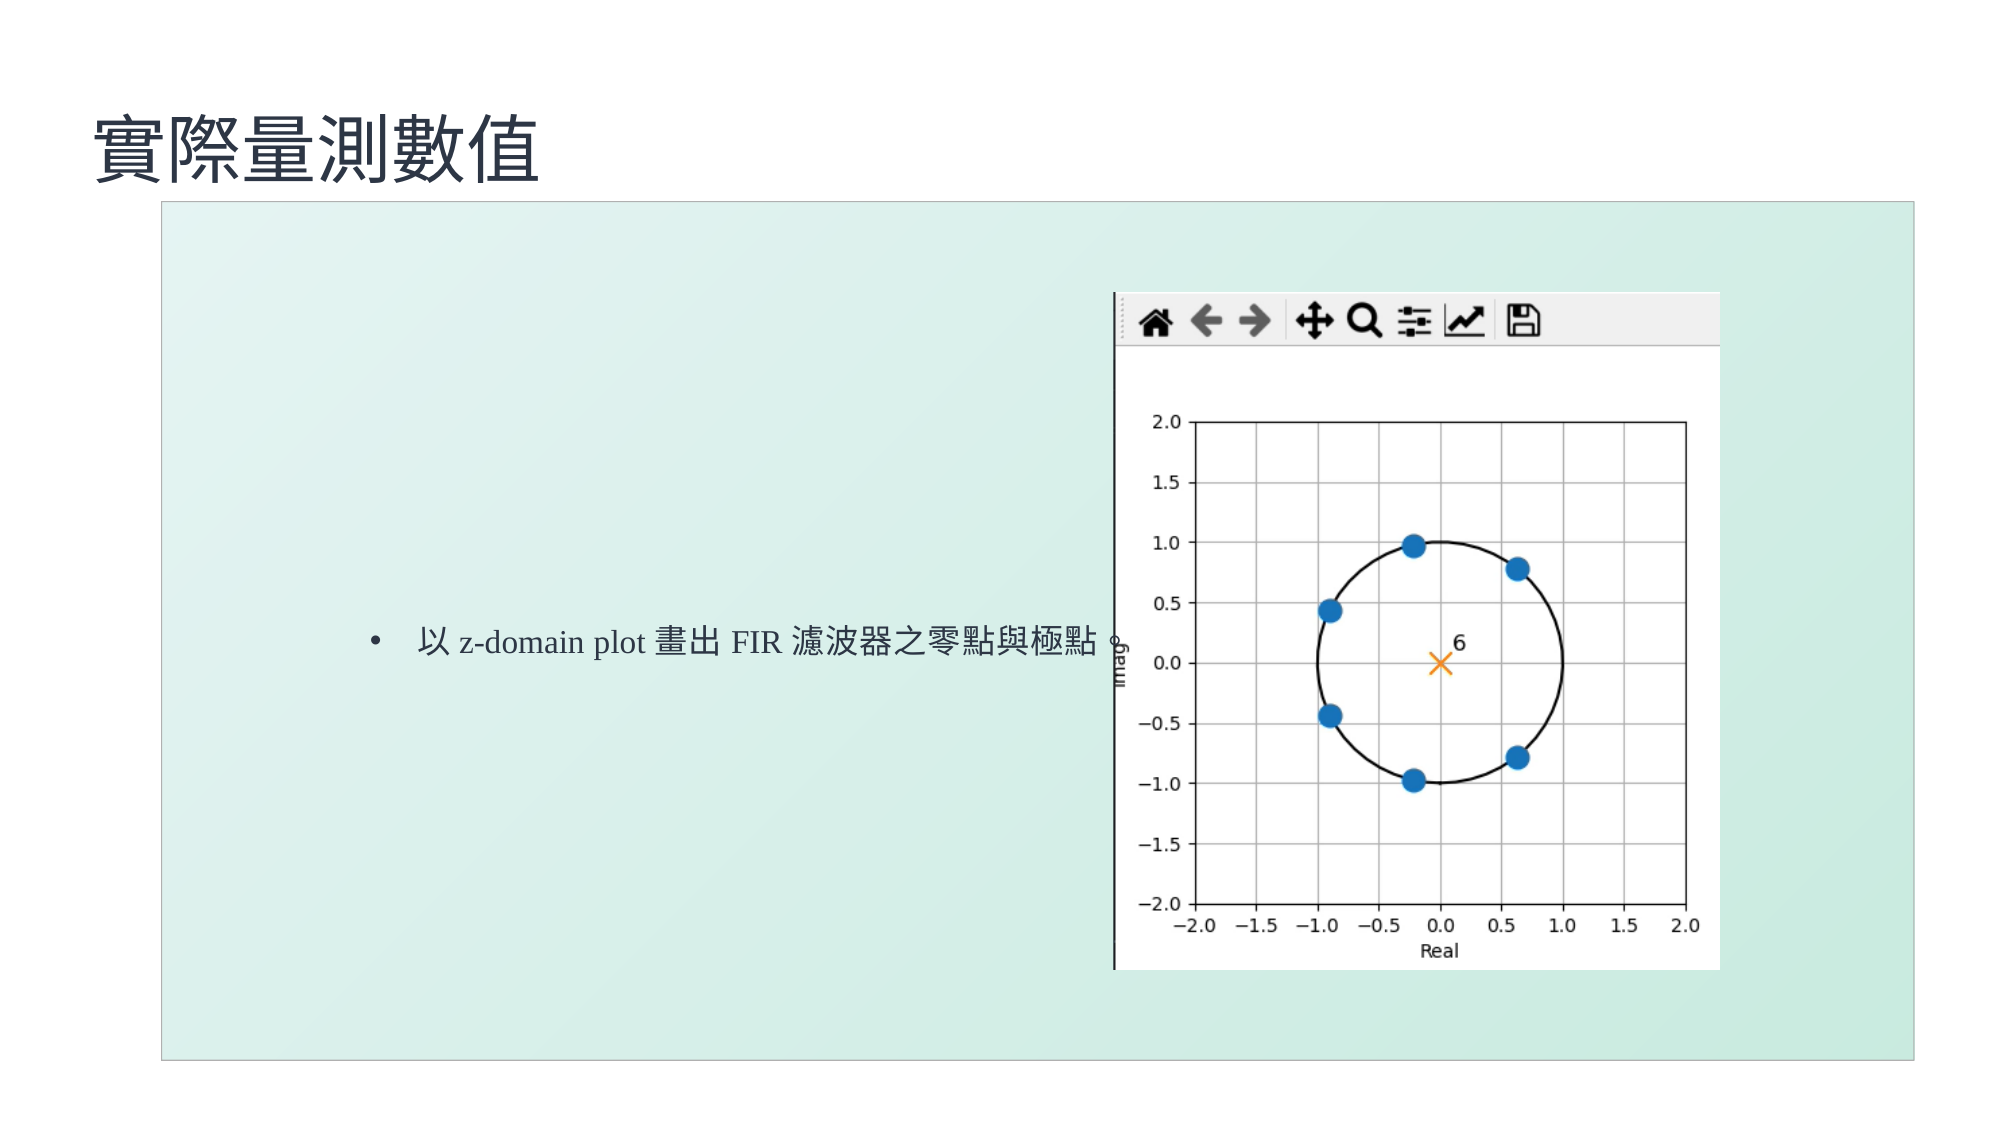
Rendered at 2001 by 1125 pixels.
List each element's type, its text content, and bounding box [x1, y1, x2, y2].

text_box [355, 292, 1721, 970]
text_box [160, 200, 1915, 1062]
text_box 實際量測數值 [77, 95, 732, 200]
